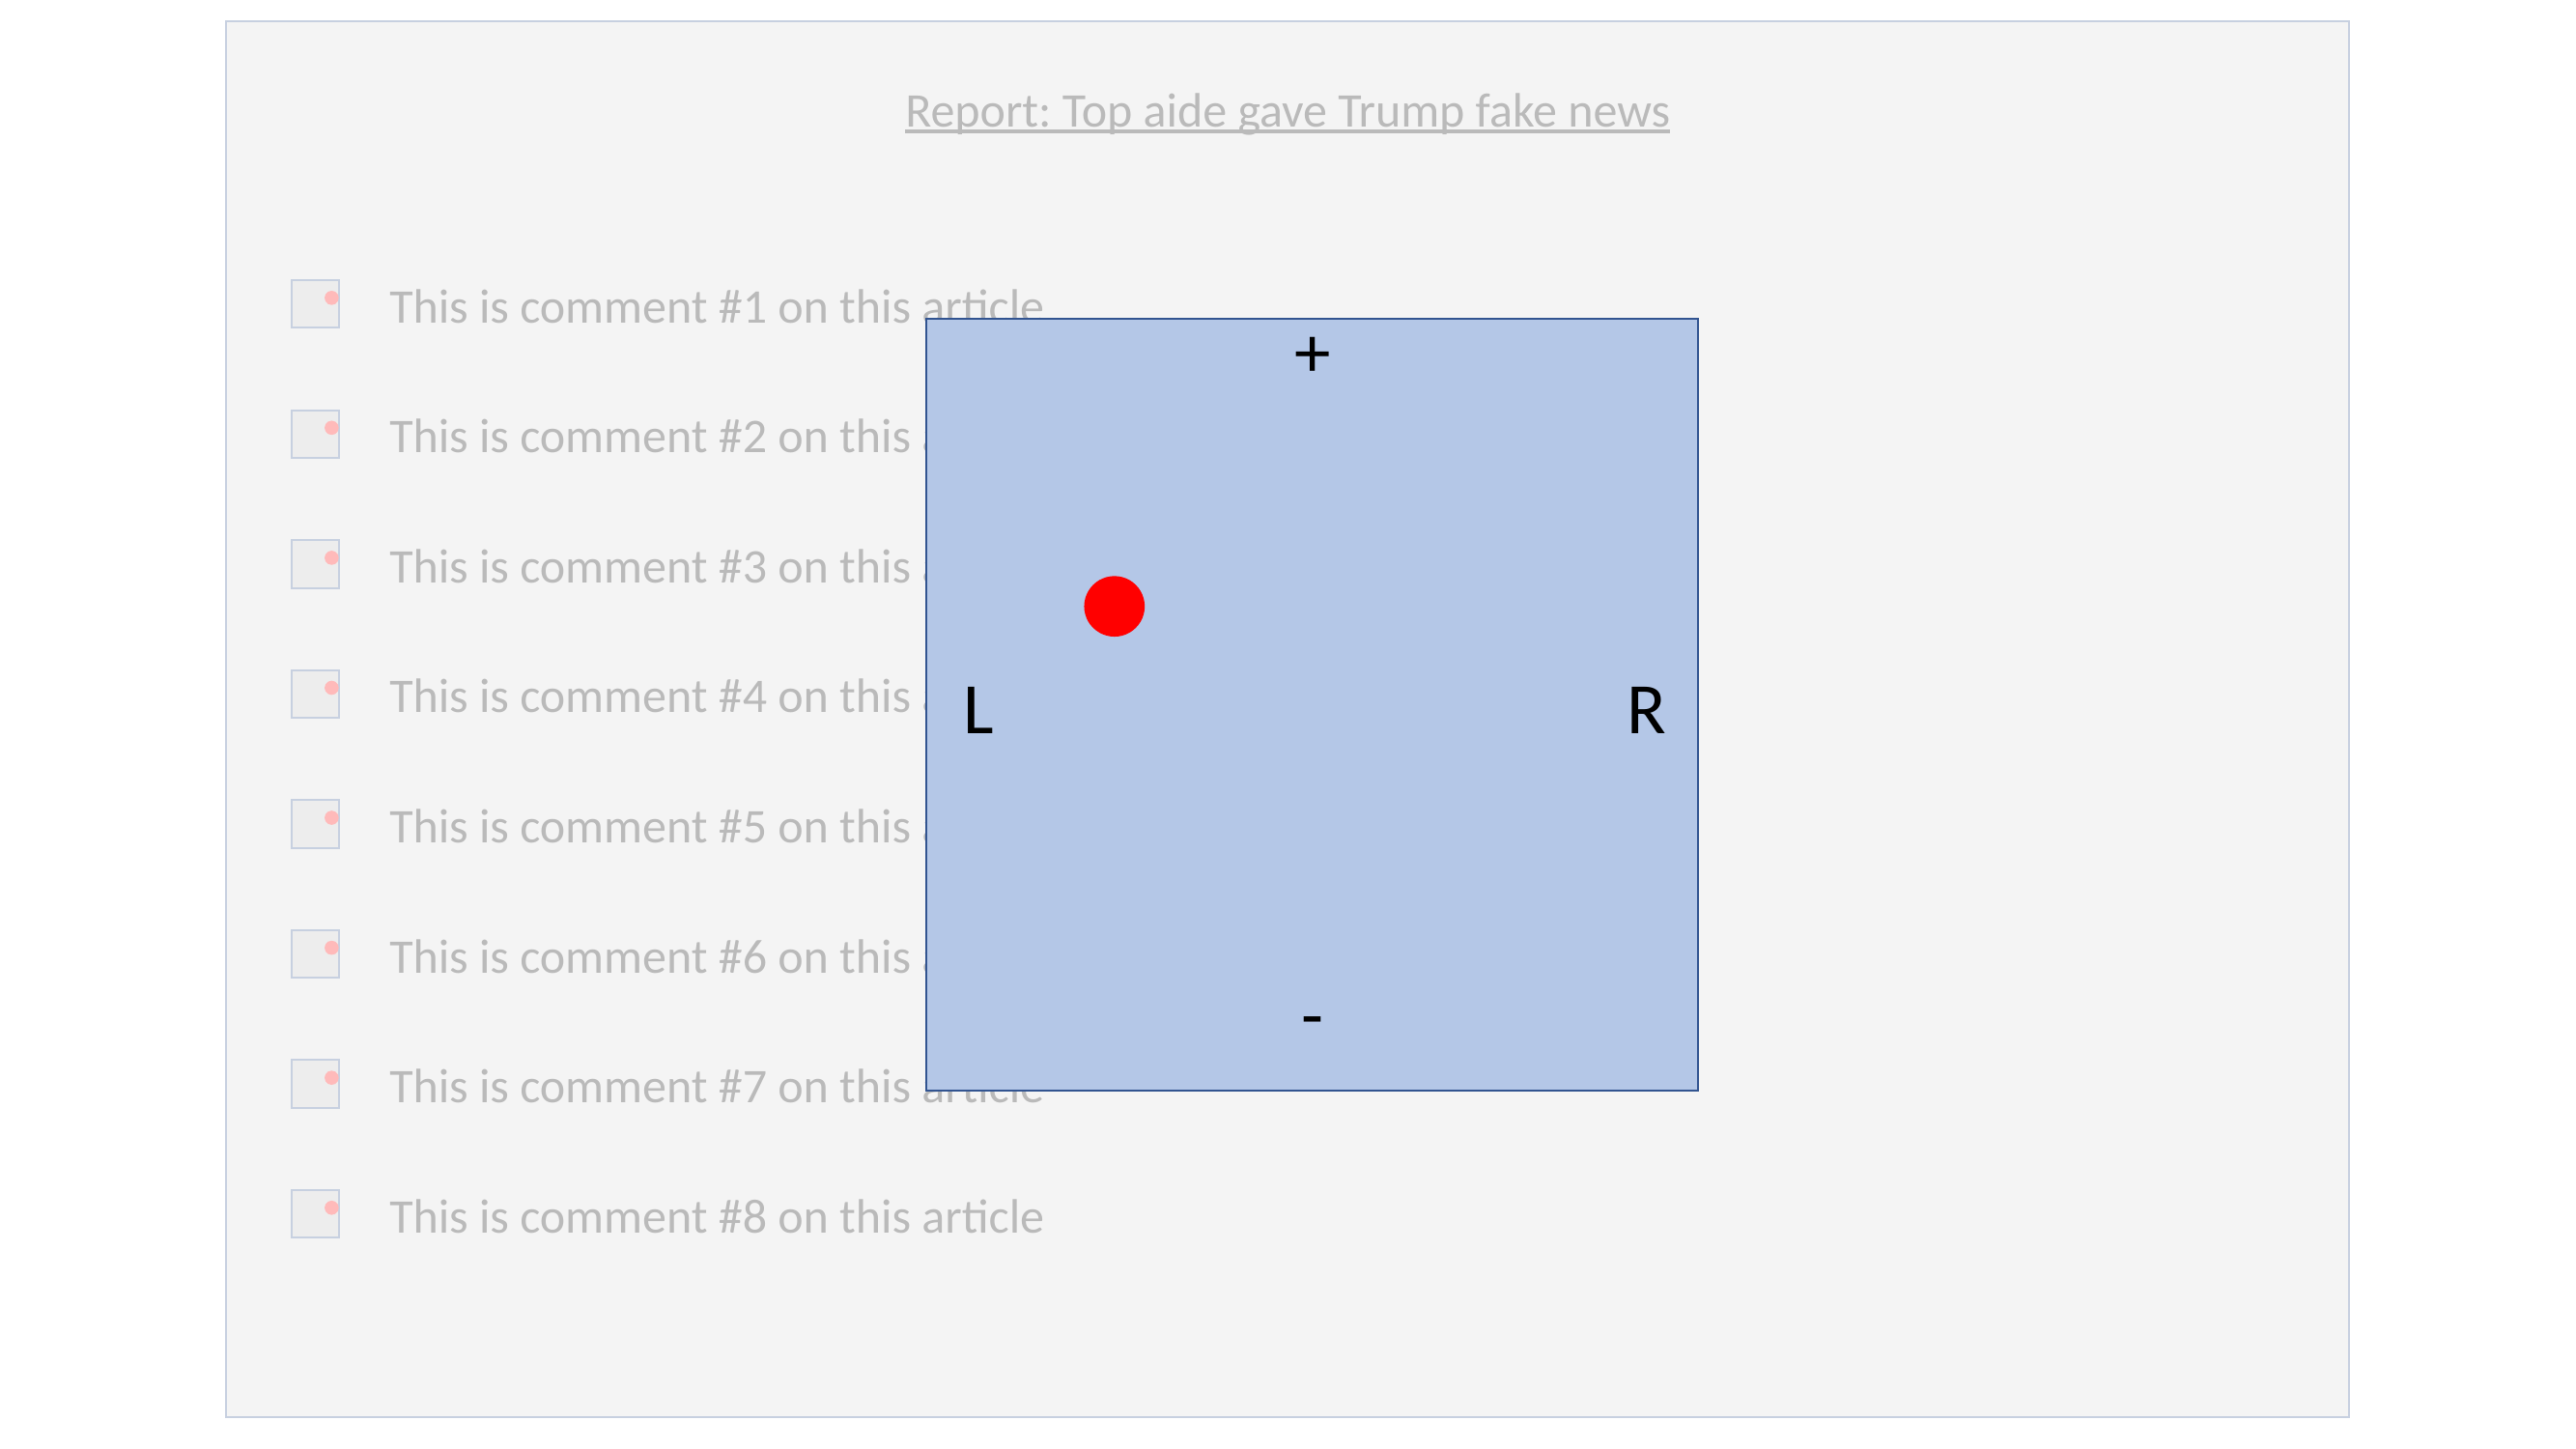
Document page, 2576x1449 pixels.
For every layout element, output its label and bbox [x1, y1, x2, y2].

text_box [291, 917, 926, 991]
text_box [291, 657, 926, 731]
text_box [291, 526, 926, 601]
text_box [291, 397, 926, 471]
text_box [291, 1047, 1063, 1121]
text_box [291, 267, 1063, 341]
text_box [291, 1177, 1063, 1251]
text_box [0, 0, 2576, 1449]
text_box [926, 296, 1699, 1091]
text_box [291, 787, 926, 861]
